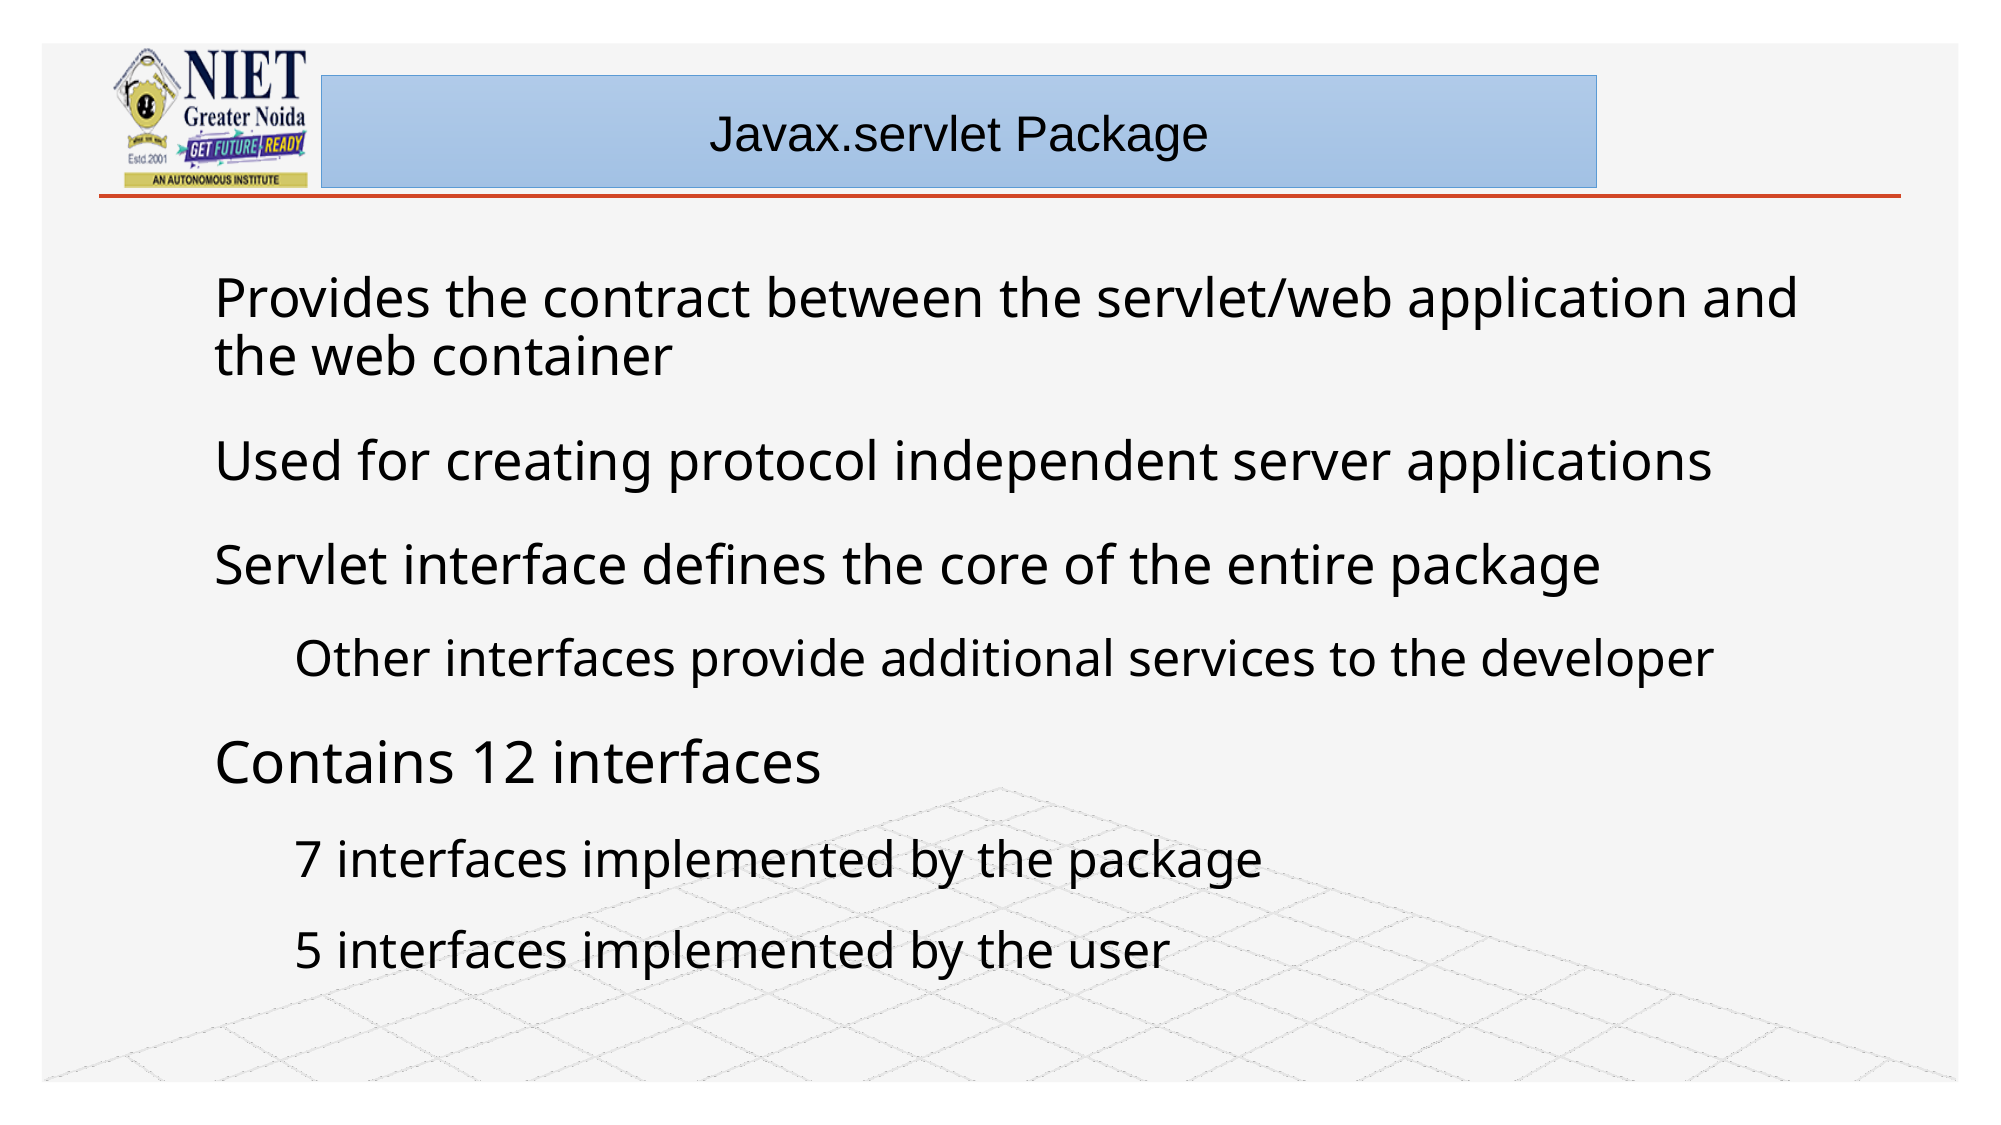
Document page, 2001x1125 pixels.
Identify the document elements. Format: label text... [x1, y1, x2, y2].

picture [113, 48, 308, 188]
picture [44, 787, 1956, 1081]
list Provides the contract between the servlet/web application and the web container Used for creating protocol independent server applications Servlet interface defines the core of the entire package Other interfaces provide additional services to the developer Contains 12 interfaces 7 interfaces implemented by the package 5 interfaces implemented by the user [99, 263, 1901, 1014]
text_box Javax.servlet Package [321, 75, 1597, 188]
